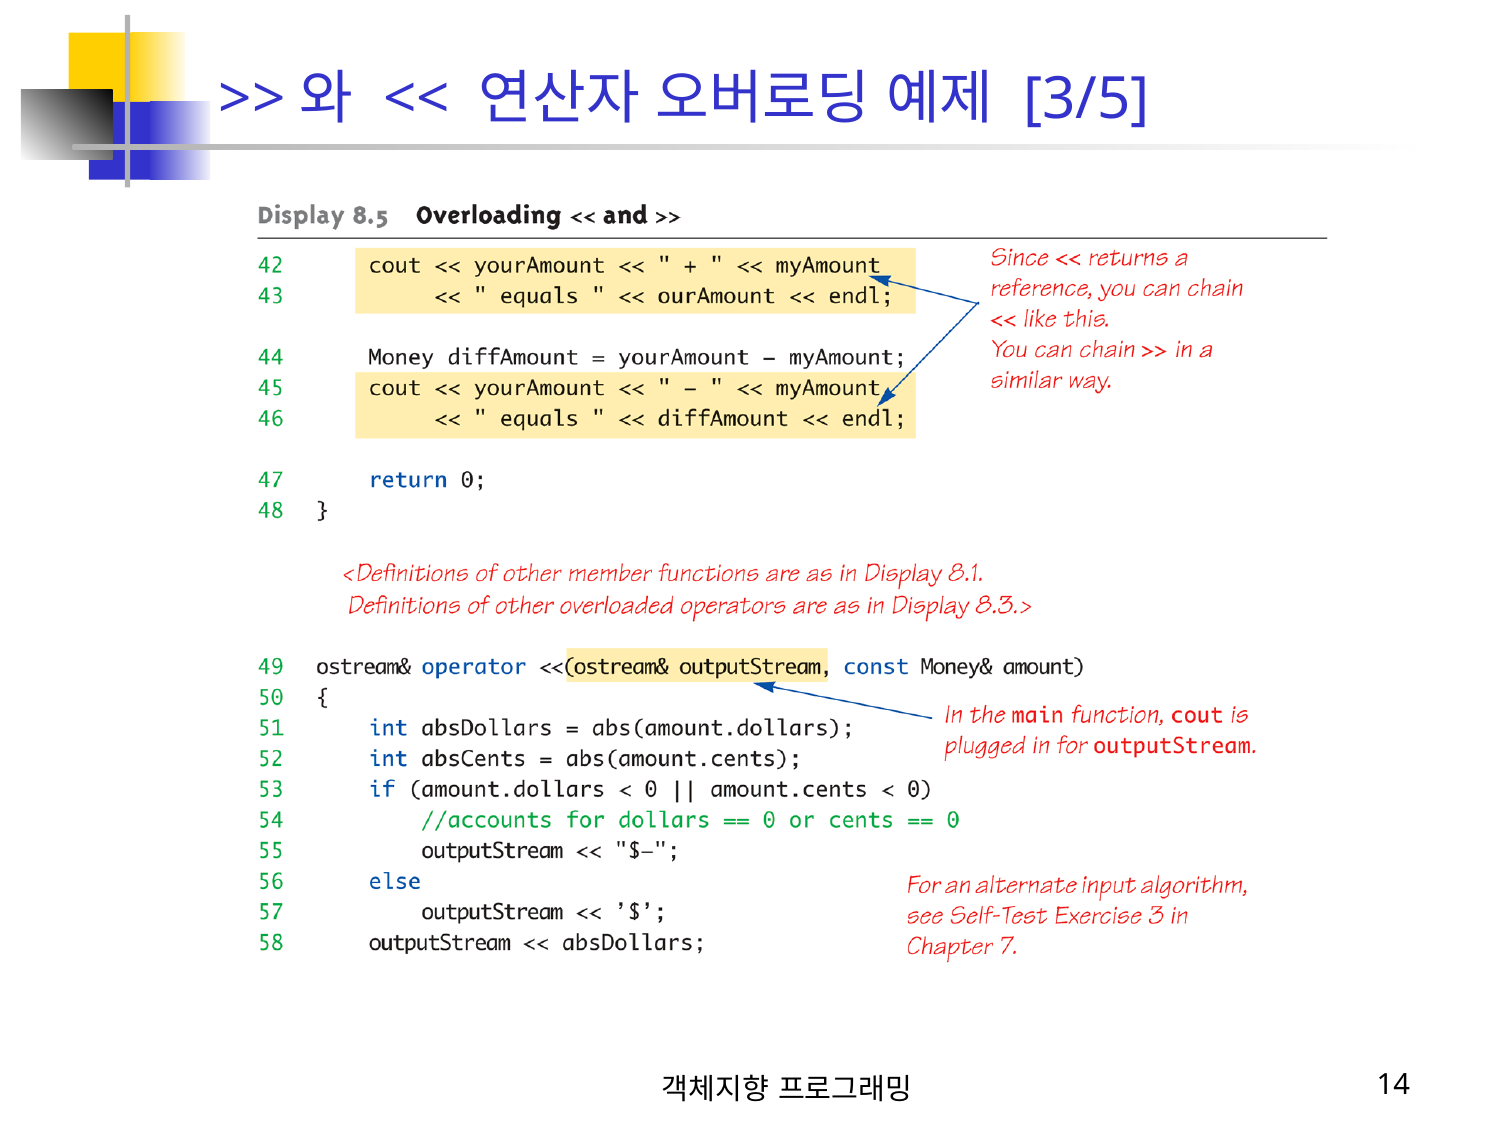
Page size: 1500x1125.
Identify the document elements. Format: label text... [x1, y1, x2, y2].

list [150, 187, 1469, 1006]
text_box 객체지향 프로그래밍 [549, 1037, 1025, 1113]
picture [229, 184, 1354, 981]
text_box 14 [1112, 1037, 1425, 1113]
title >>와 << 연산자 오버로딩 예제 [3/5] [203, 26, 1482, 138]
